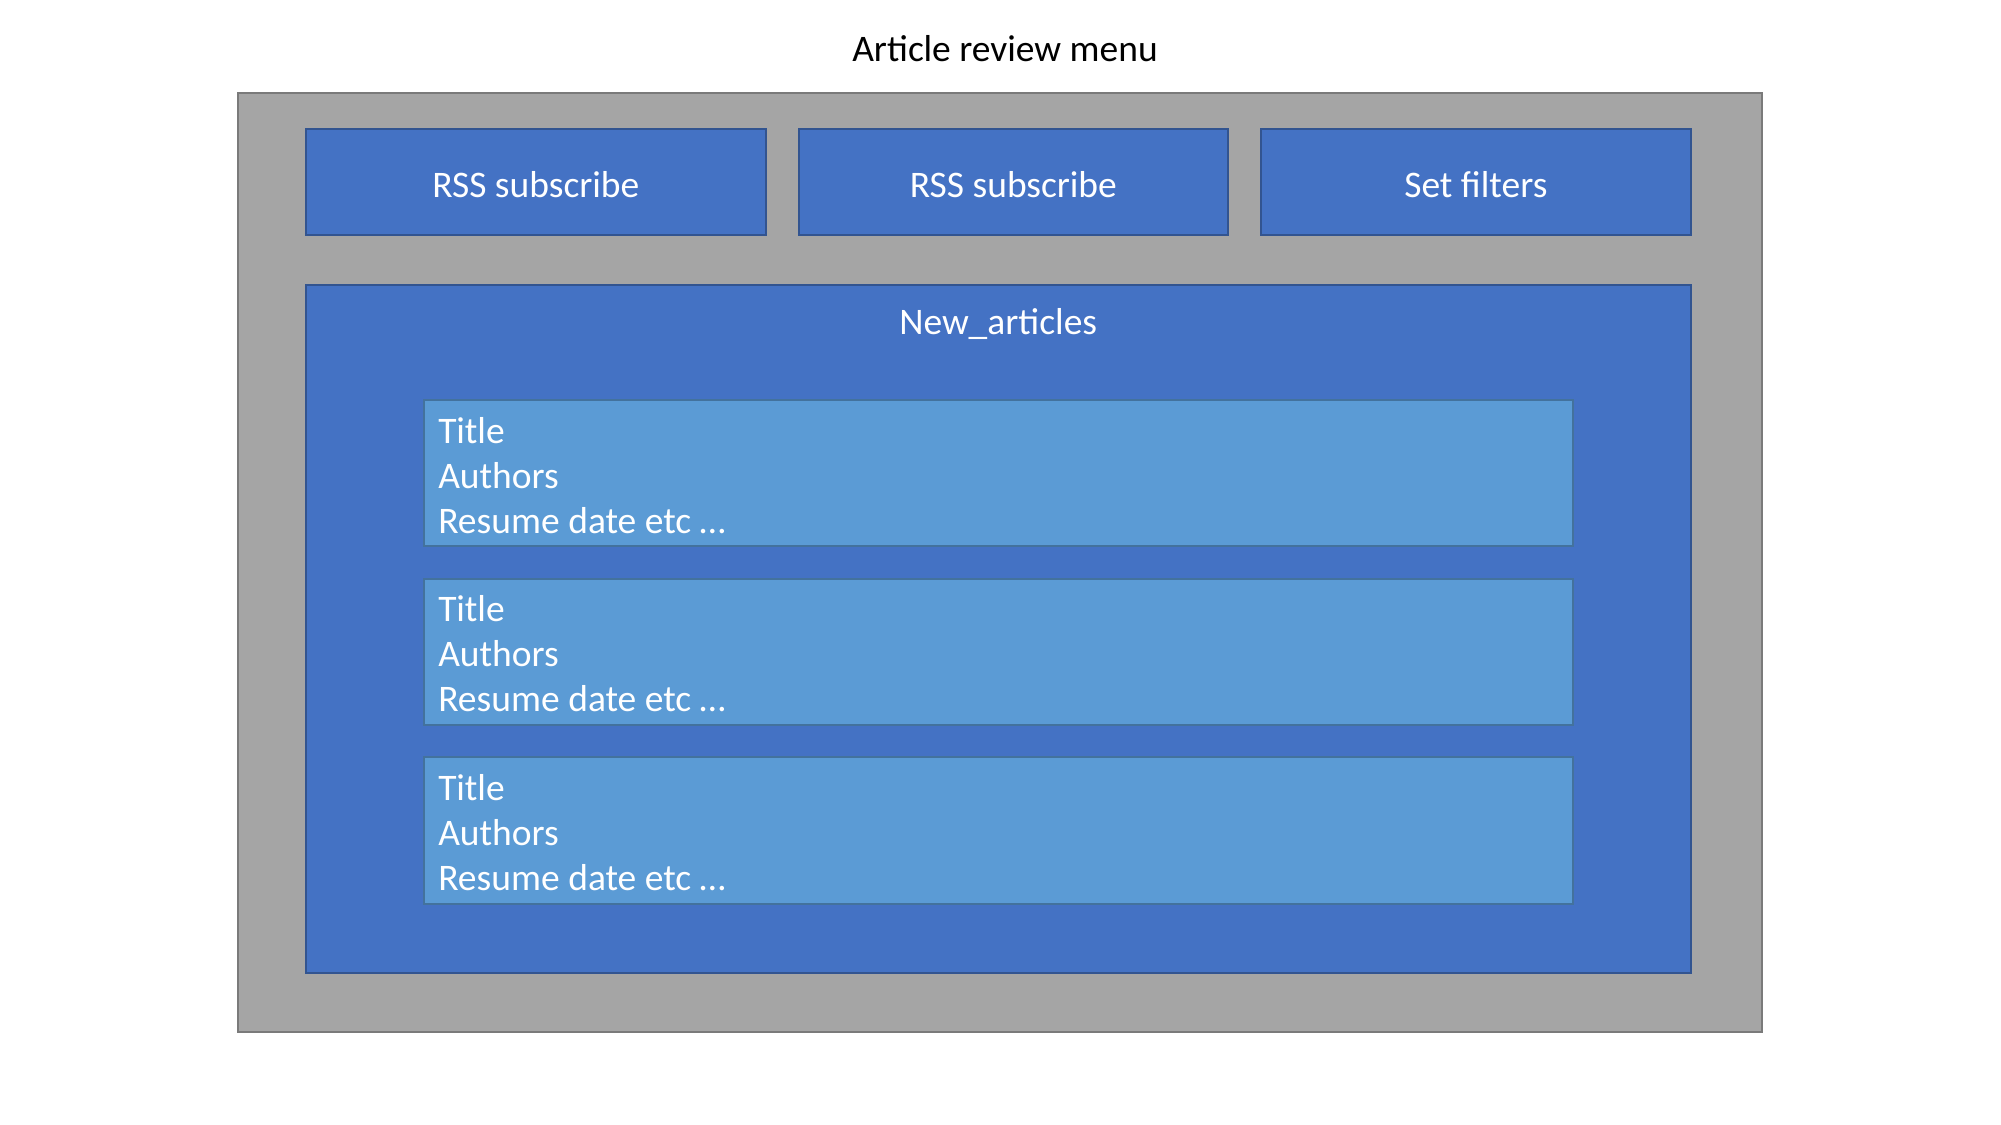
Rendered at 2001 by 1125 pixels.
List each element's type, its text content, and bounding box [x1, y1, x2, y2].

text_box RSS subscribe [305, 128, 767, 236]
text_box Article review menu [837, 16, 1174, 76]
text_box RSS subscribe [798, 128, 1229, 236]
text_box Set filters [1260, 128, 1692, 236]
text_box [305, 285, 1691, 974]
text_box [237, 92, 1763, 1033]
